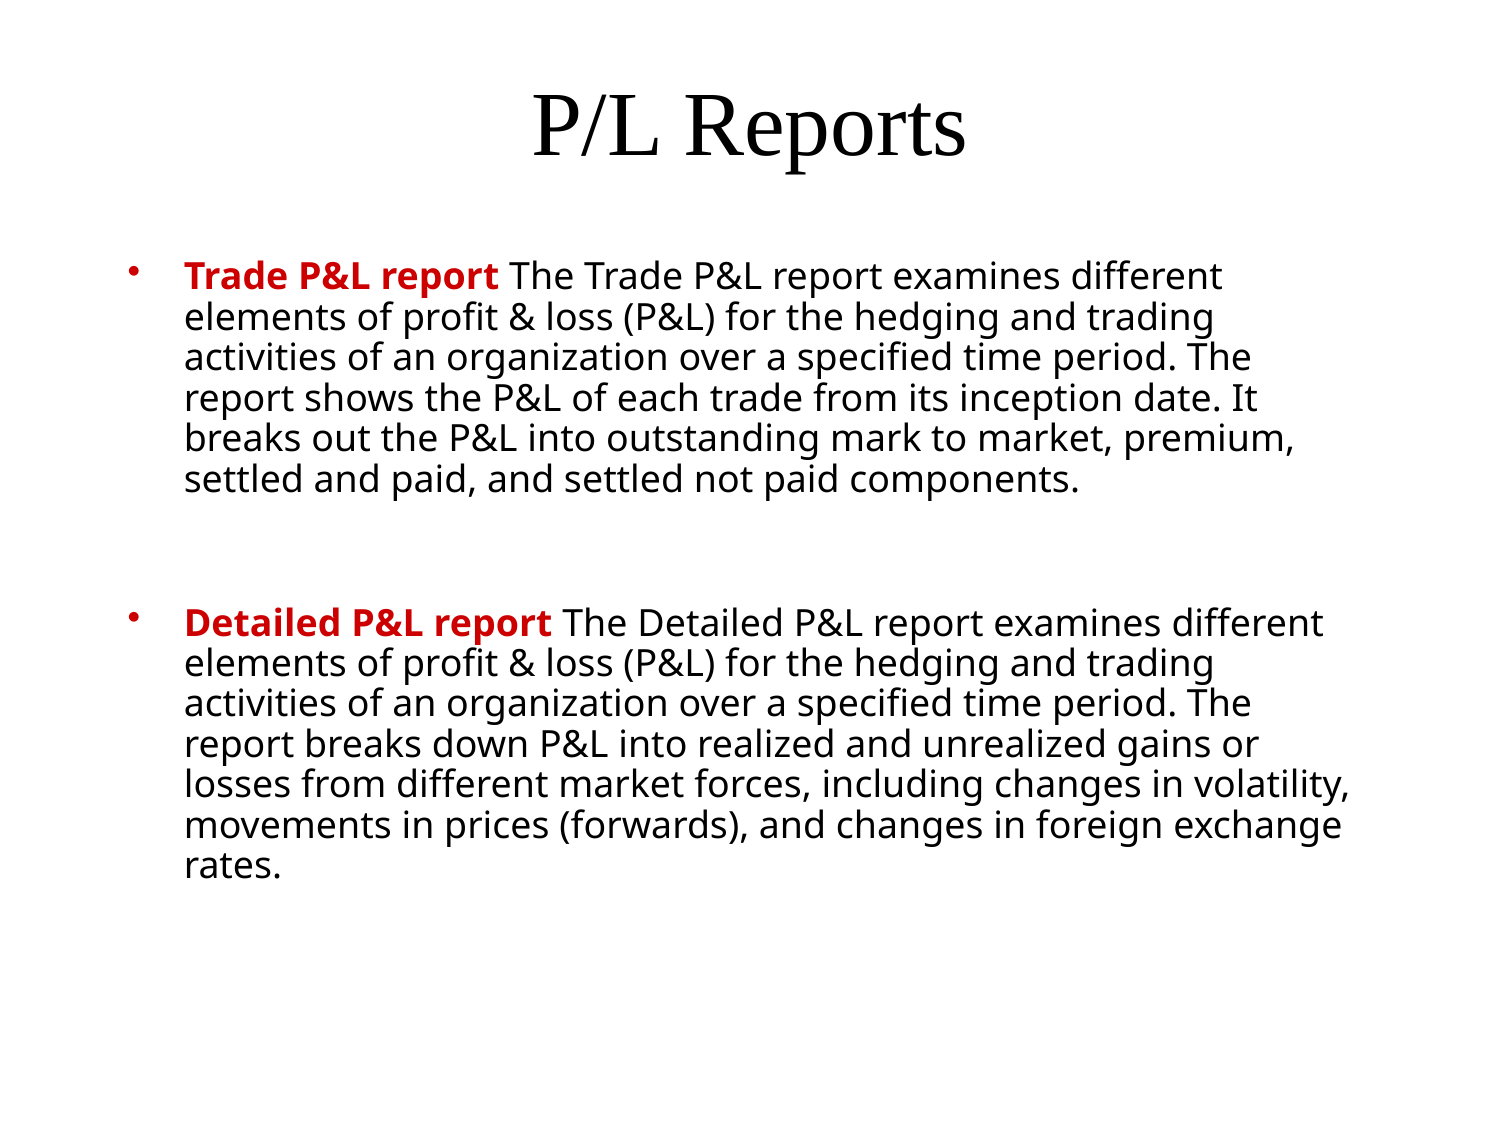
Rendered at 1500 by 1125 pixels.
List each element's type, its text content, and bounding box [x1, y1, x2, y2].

list Trade P&L report The Trade P&L report examines different elements of profit & loss (P&L) for the hedging and trading activities of an organization over a specified time period. The report shows the P&L of each trade from its inception date. It breaks out the P&L into outstanding mark to market, premium, settled and paid, and settled not paid components. Detailed P&L report The Detailed P&L report examines different elements of profit & loss (P&L) for the hedging and trading activities of an organization over a specified time period. The report breaks down P&L into realized and unrealized gains or losses from different market forces, including changes in volatility, movements in prices (forwards), and changes in foreign exchange rates. [112, 249, 1388, 913]
title P/L Reports [112, 24, 1388, 213]
